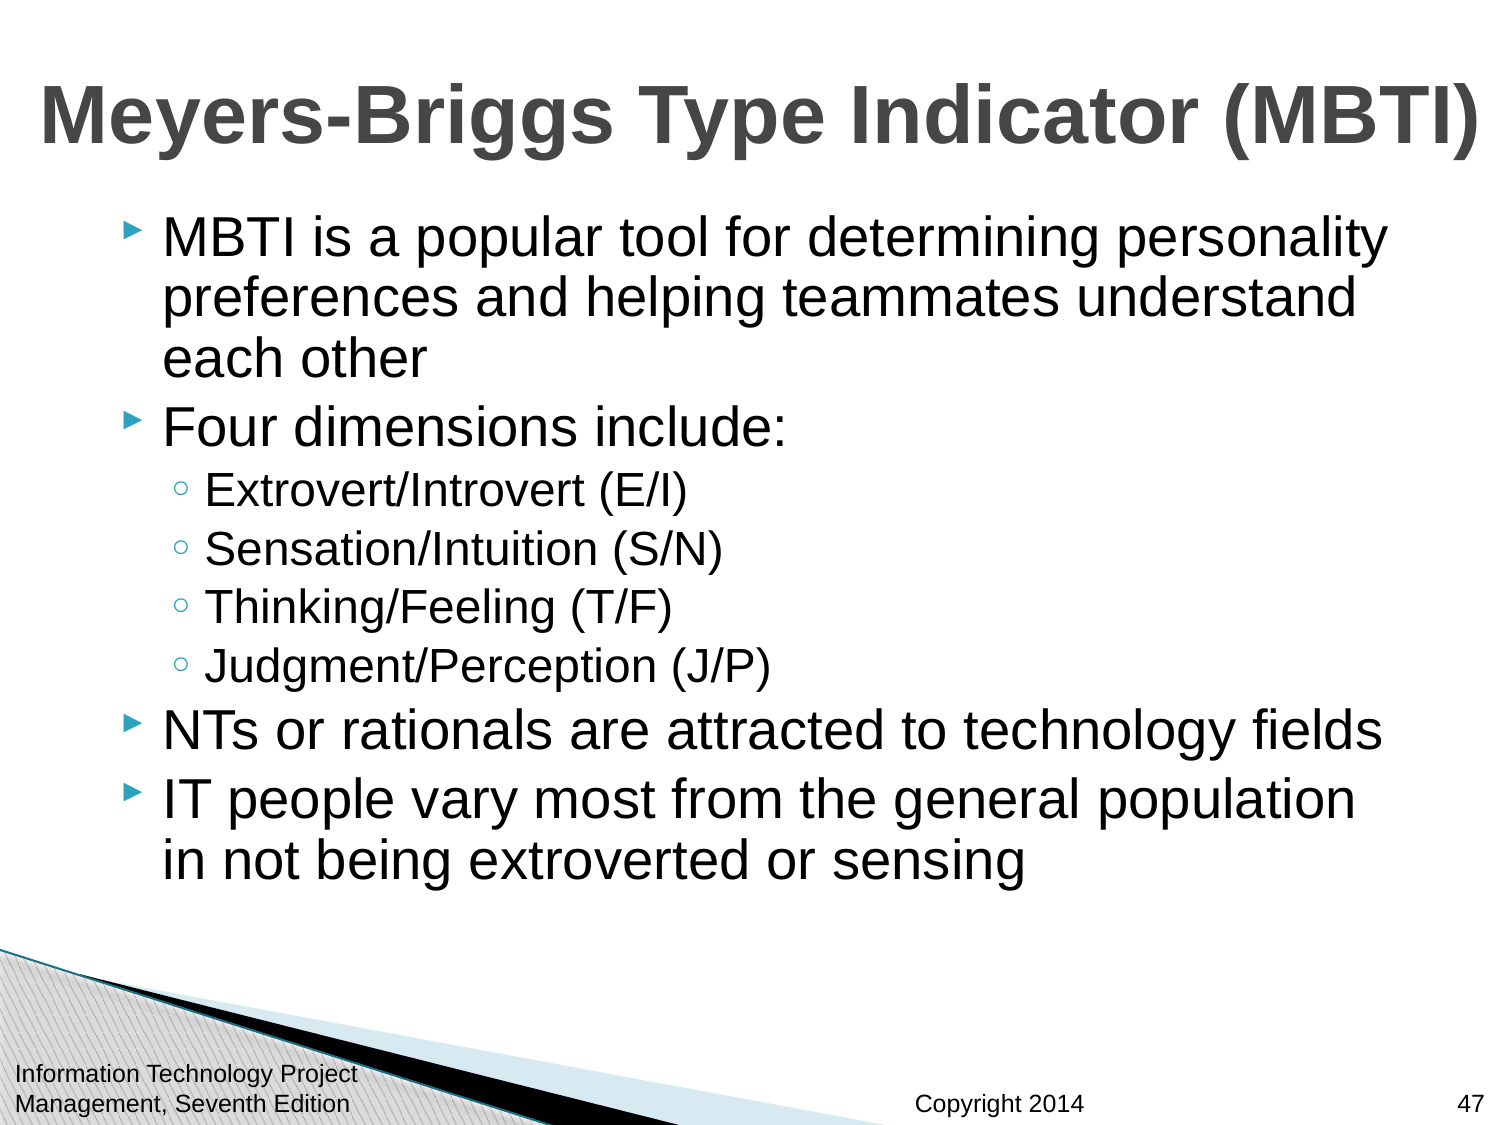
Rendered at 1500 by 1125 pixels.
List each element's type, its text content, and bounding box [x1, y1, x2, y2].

footer Information Technology Project Management, Seventh Edition [0, 1065, 425, 1125]
title Meyers-Briggs Type Indicator (MBTI) [24, 50, 1500, 171]
list MBTI is a popular tool for determining personality preferences and helping teammates understand each other Four dimensions include: Extrovert/Introvert (E/I) Sensation/Intuition (S/N) Thinking/Feeling (T/F) Judgment/Perception (J/P) NTs or rationals are attracted to technology fields IT people vary most from the general population in not being extroverted or sensing [87, 199, 1431, 838]
slide_number 47 [1408, 1065, 1500, 1125]
